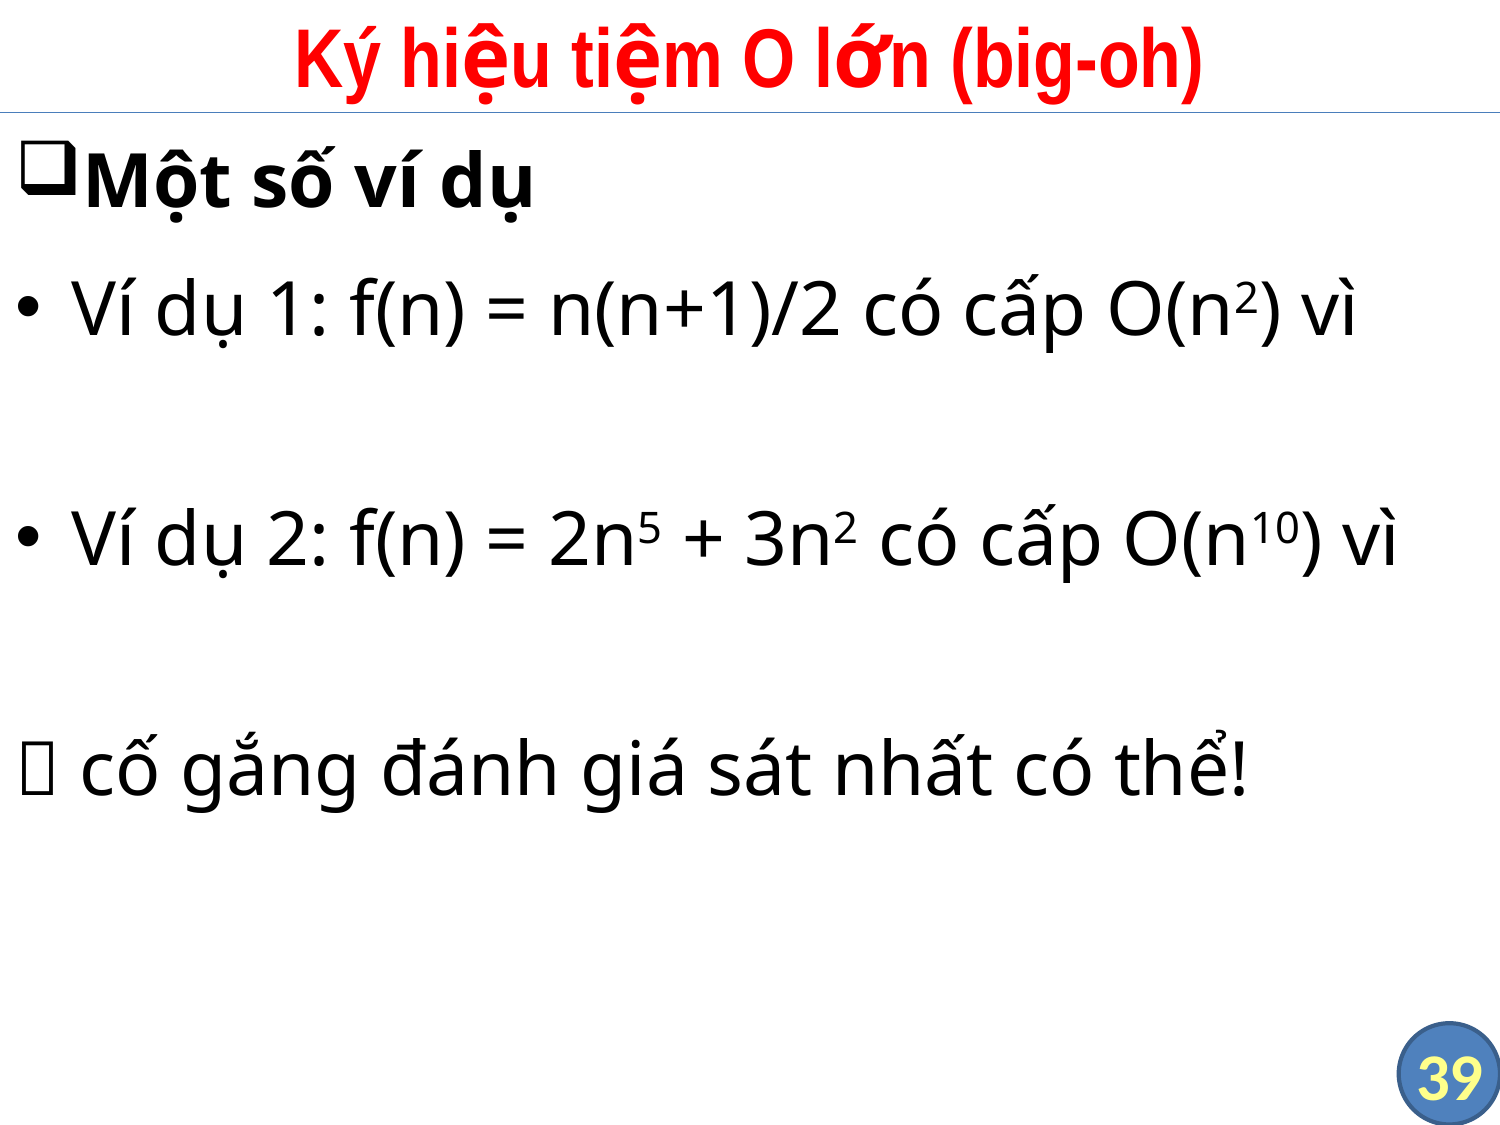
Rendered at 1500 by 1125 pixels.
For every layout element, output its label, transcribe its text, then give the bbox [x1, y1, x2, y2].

slide_number 39 [1399, 1023, 1500, 1125]
title Ký hiệu tiệm O lớn (big-oh) [0, 0, 1500, 113]
